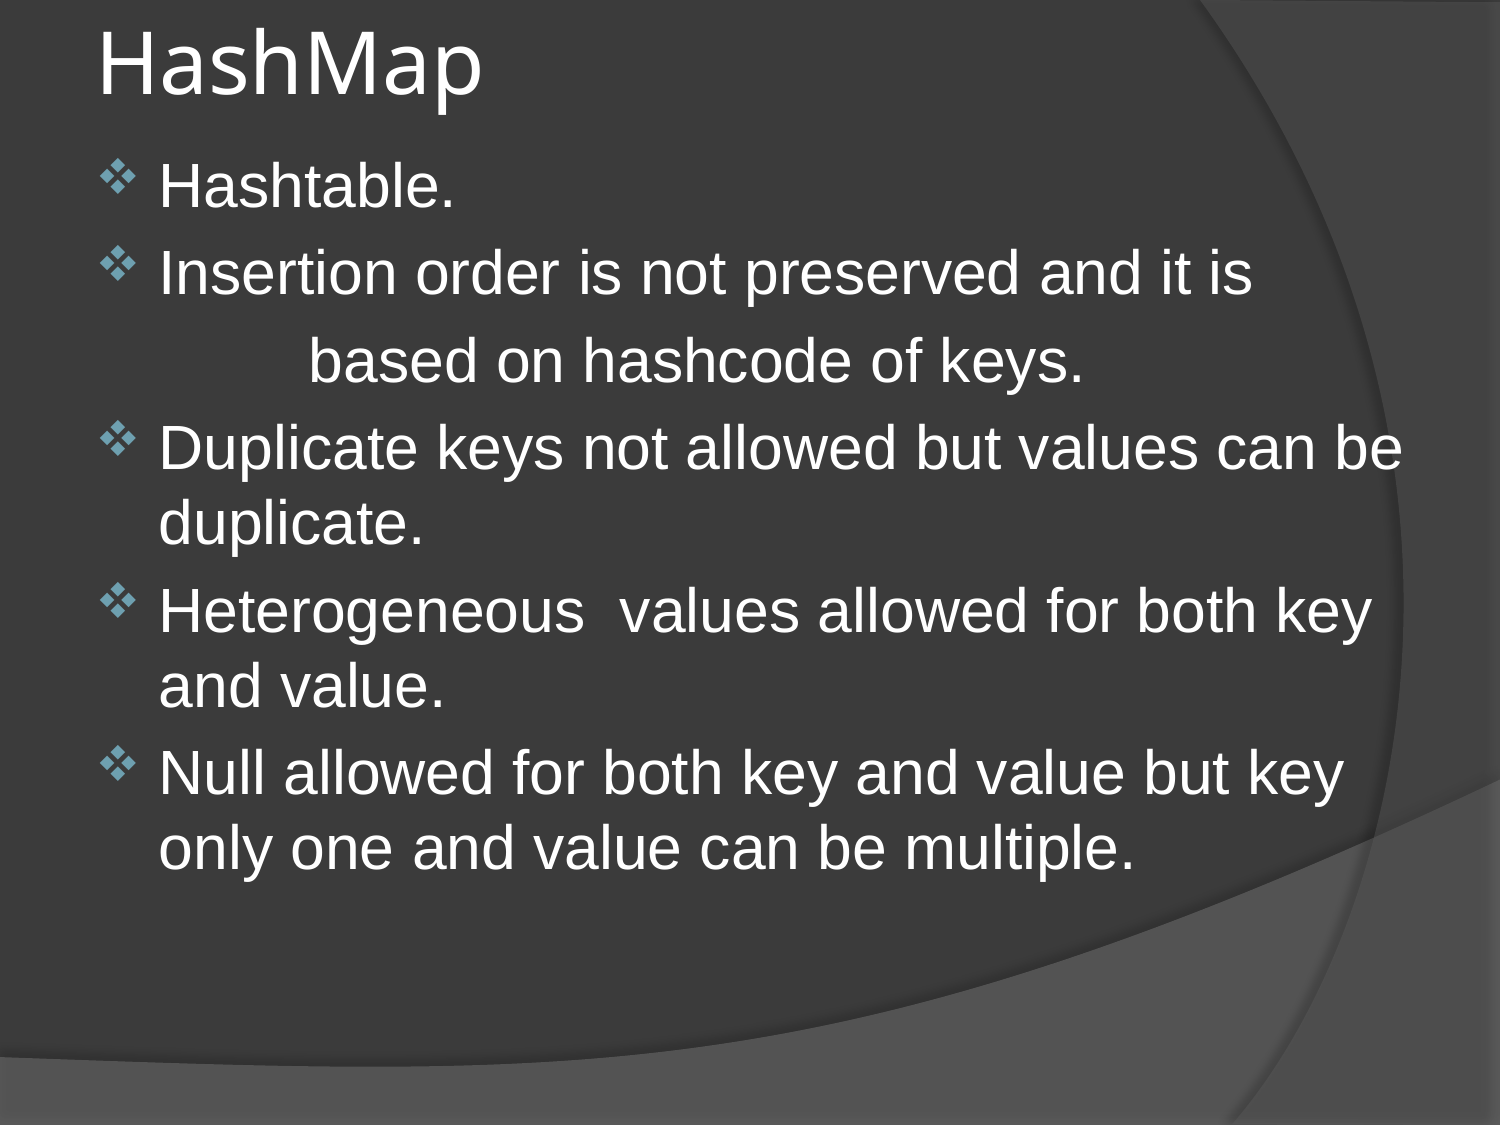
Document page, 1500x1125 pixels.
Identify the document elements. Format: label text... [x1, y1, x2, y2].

list Hashtable. Insertion order is not preserved and it is based on hashcode of keys. Duplicate keys not allowed but values can be duplicate. Heterogeneous values allowed for both key and value. Null allowed for both key and value but key only one and value can be multiple. [75, 137, 1425, 1100]
title HashMap [87, 0, 1313, 121]
